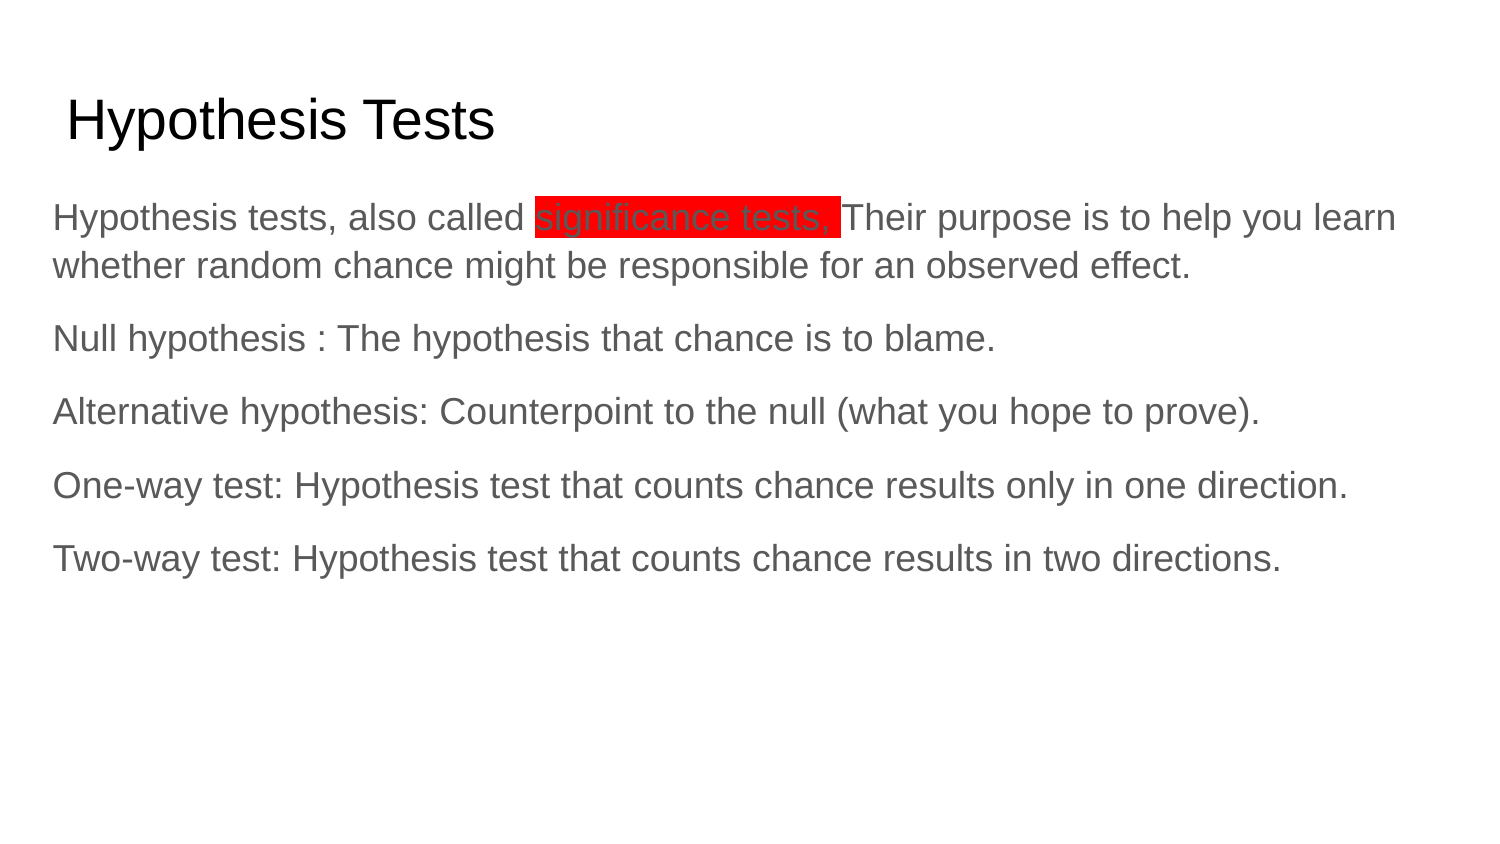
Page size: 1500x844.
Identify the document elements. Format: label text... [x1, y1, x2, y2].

title Hypothesis Tests [51, 72, 1449, 167]
list Hypothesis tests, also called significance tests, Their purpose is to help you learn whether random chance might be responsible for an observed effect. Null hypothesis : The hypothesis that chance is to blame. Alternative hypothesis: Counterpoint to the null (what you hope to prove). One-way test: Hypothesis test that counts chance results only in one direction. Two-way test: Hypothesis test that counts chance results in two directions. [37, 174, 1436, 769]
